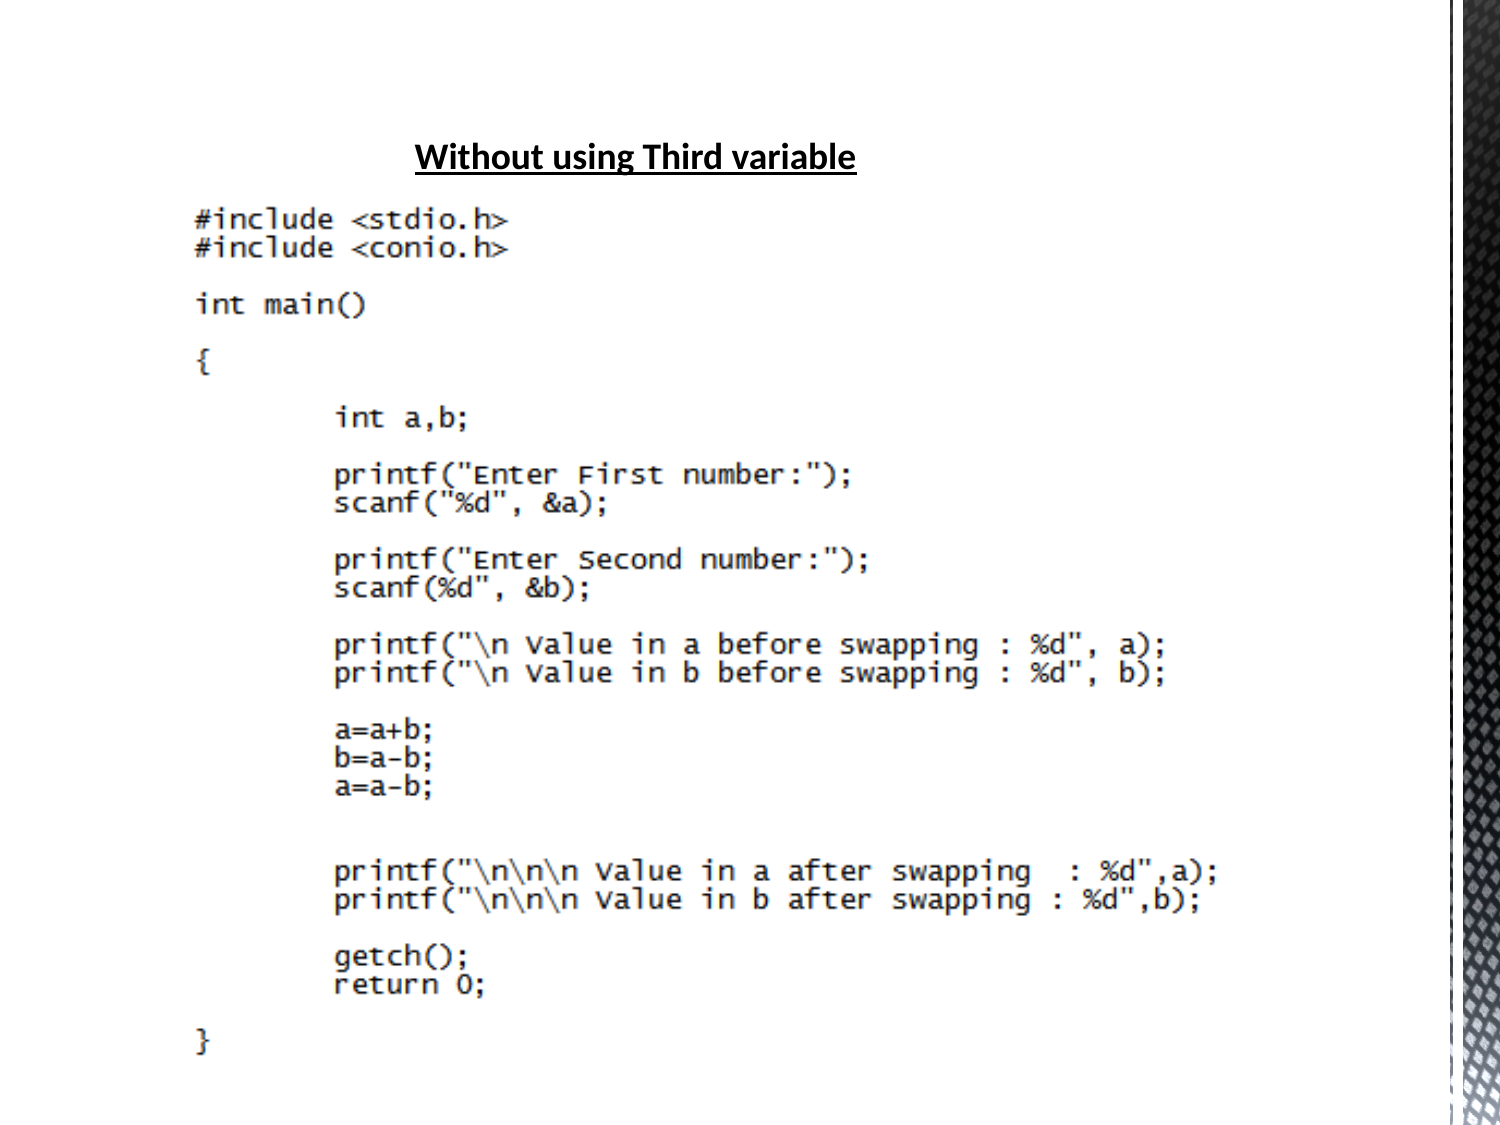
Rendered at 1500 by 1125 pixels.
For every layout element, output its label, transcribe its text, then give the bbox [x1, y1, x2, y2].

picture [1447, 0, 1500, 1125]
text_box Without using Third variable [399, 124, 938, 185]
picture [147, 199, 1313, 1076]
